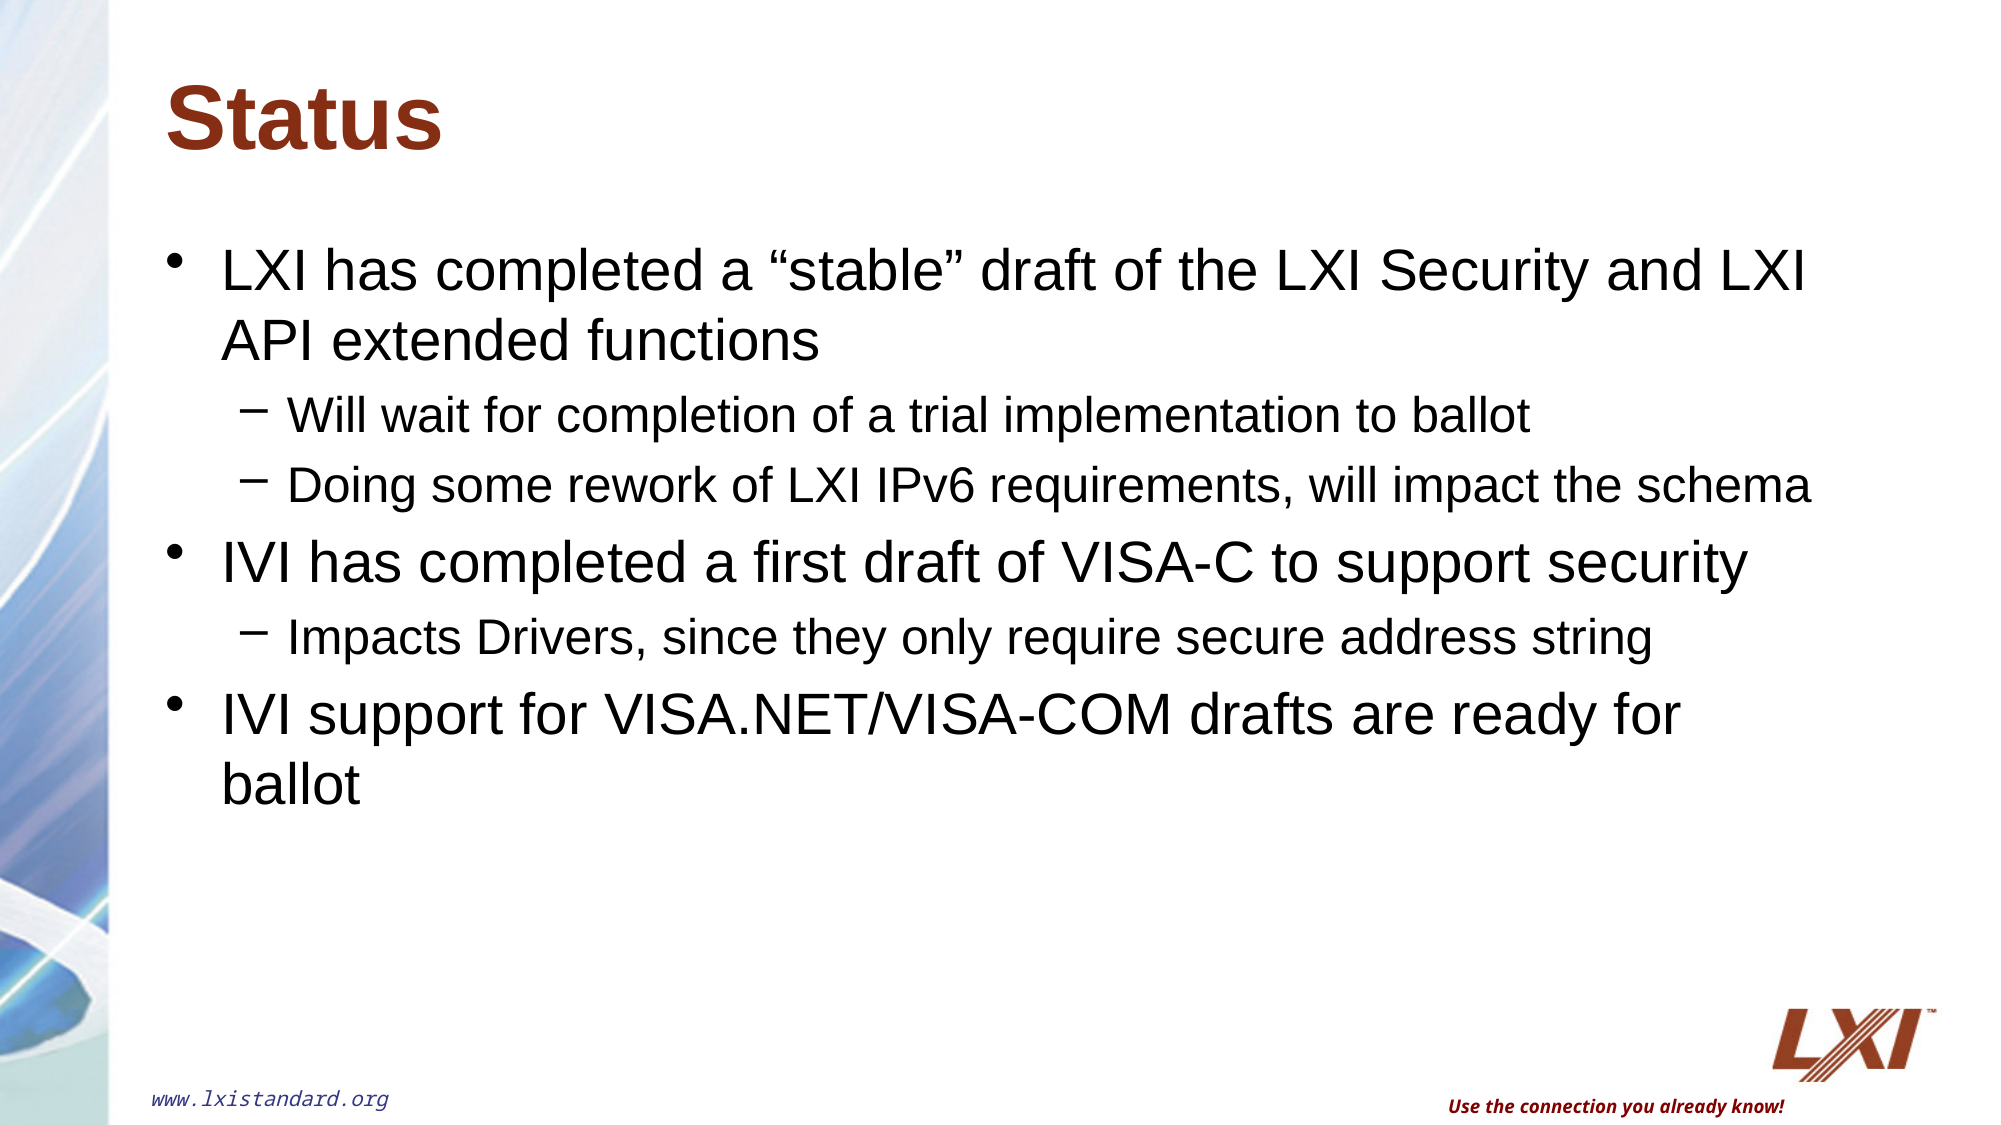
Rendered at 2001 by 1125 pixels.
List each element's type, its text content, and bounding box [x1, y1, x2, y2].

picture [0, 0, 2001, 1125]
list LXI has completed a “stable” draft of the LXI Security and LXI API extended functions Will wait for completion of a trial implementation to ballot Doing some rework of LXI IPv6 requirements, will impact the schema IVI has completed a first draft of VISA-C to support security Impacts Drivers, since they only require secure address string IVI support for VISA.NET/VISA-COM drafts are ready for ballot [150, 224, 1850, 1000]
title Status [150, 50, 1950, 200]
